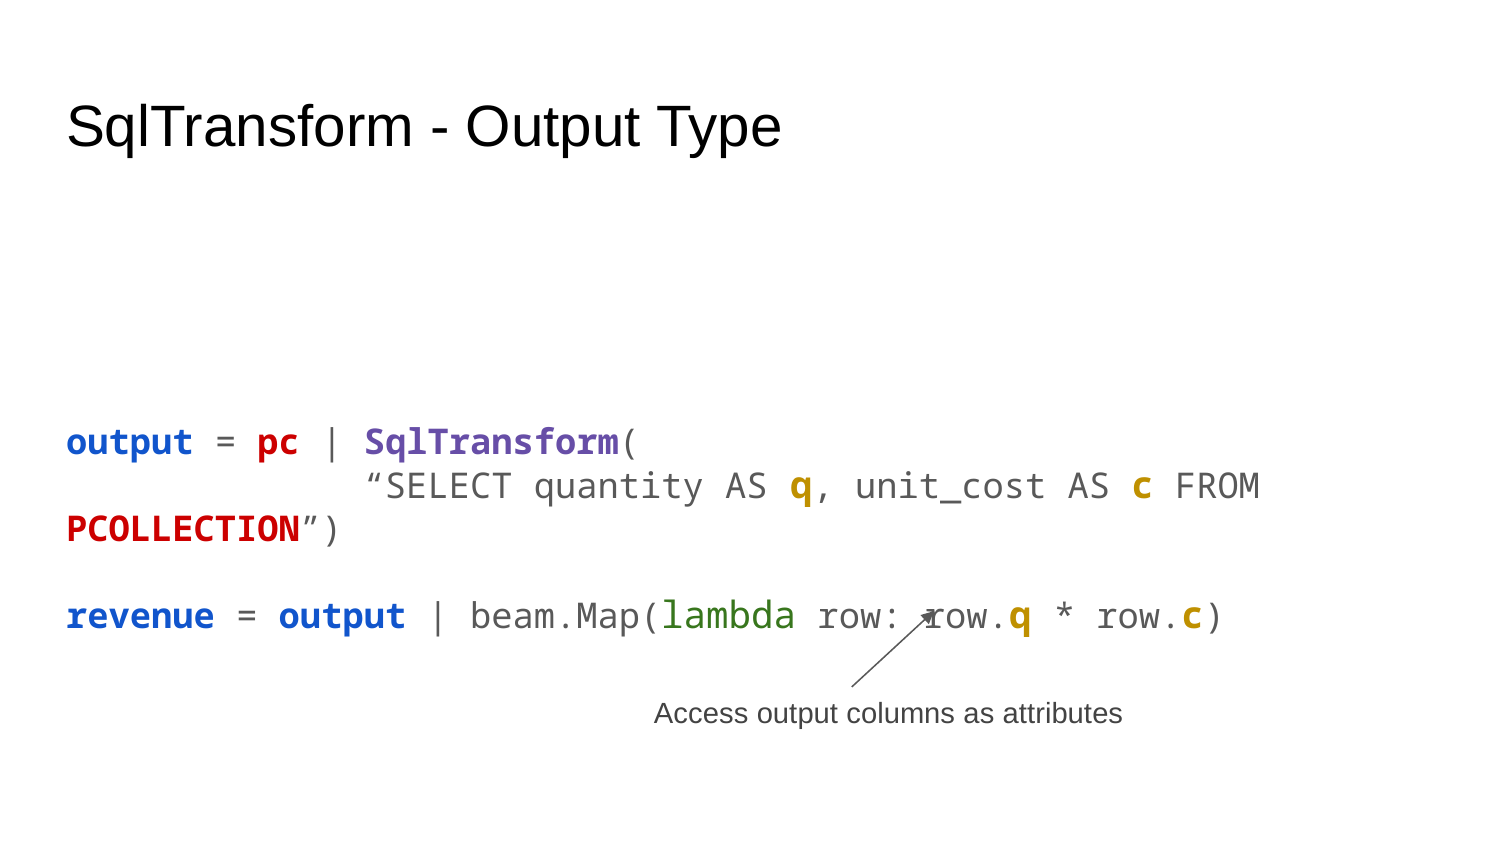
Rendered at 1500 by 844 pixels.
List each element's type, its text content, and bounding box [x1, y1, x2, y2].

title SqlTransform - Output Type [51, 72, 1449, 167]
text_box Access output columns as attributes [613, 664, 1165, 758]
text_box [851, 610, 934, 688]
list output = pc | SqlTransform( “SELECT quantity AS q, unit_cost AS c FROM PCOLLECTION”) revenue = output | beam.Map(lambda row: row.q * row.c) [51, 233, 1449, 725]
